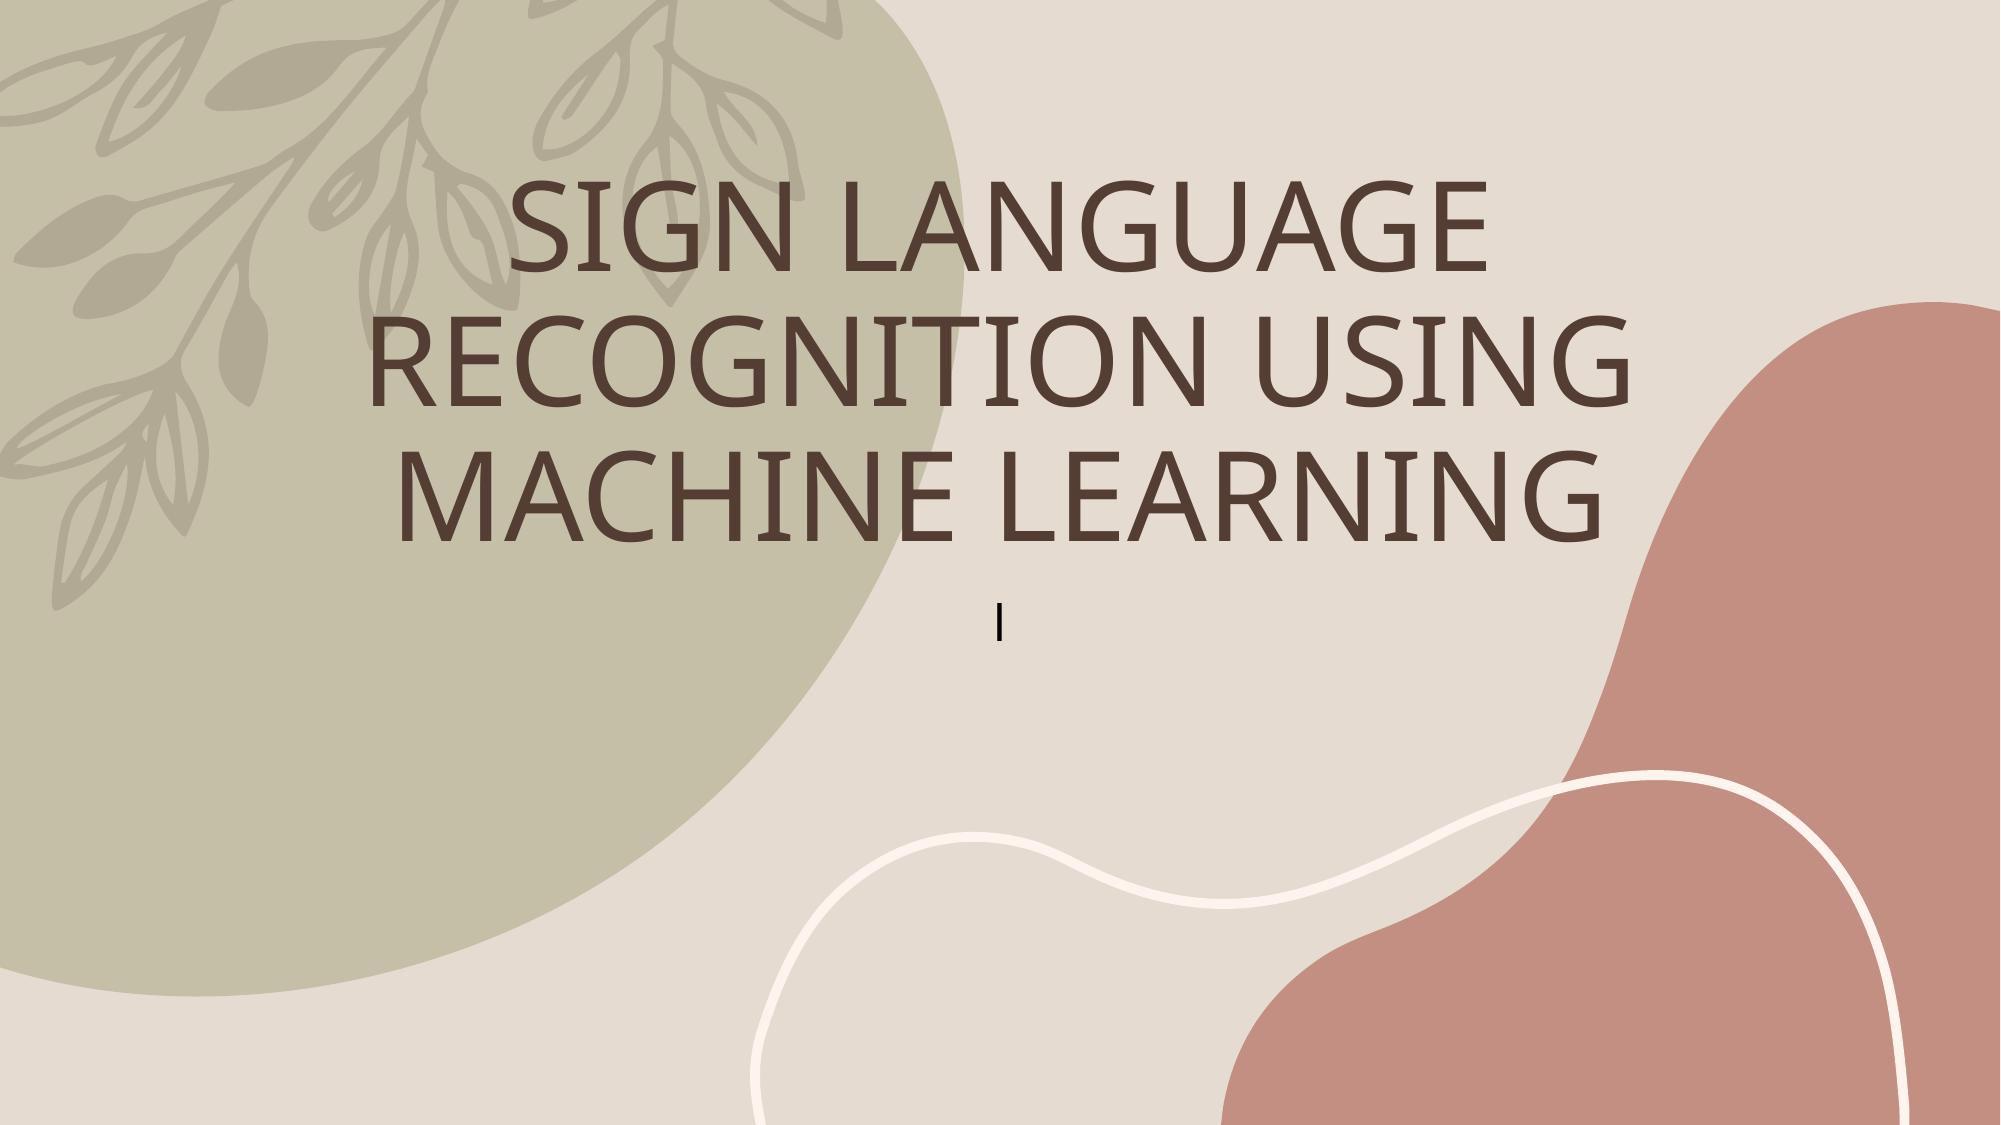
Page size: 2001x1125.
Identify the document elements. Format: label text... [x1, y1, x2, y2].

subtitle l [249, 590, 1750, 863]
title SIGN LANGUAGE RECOGNITION USING MACHINE LEARNING [249, 184, 1750, 576]
